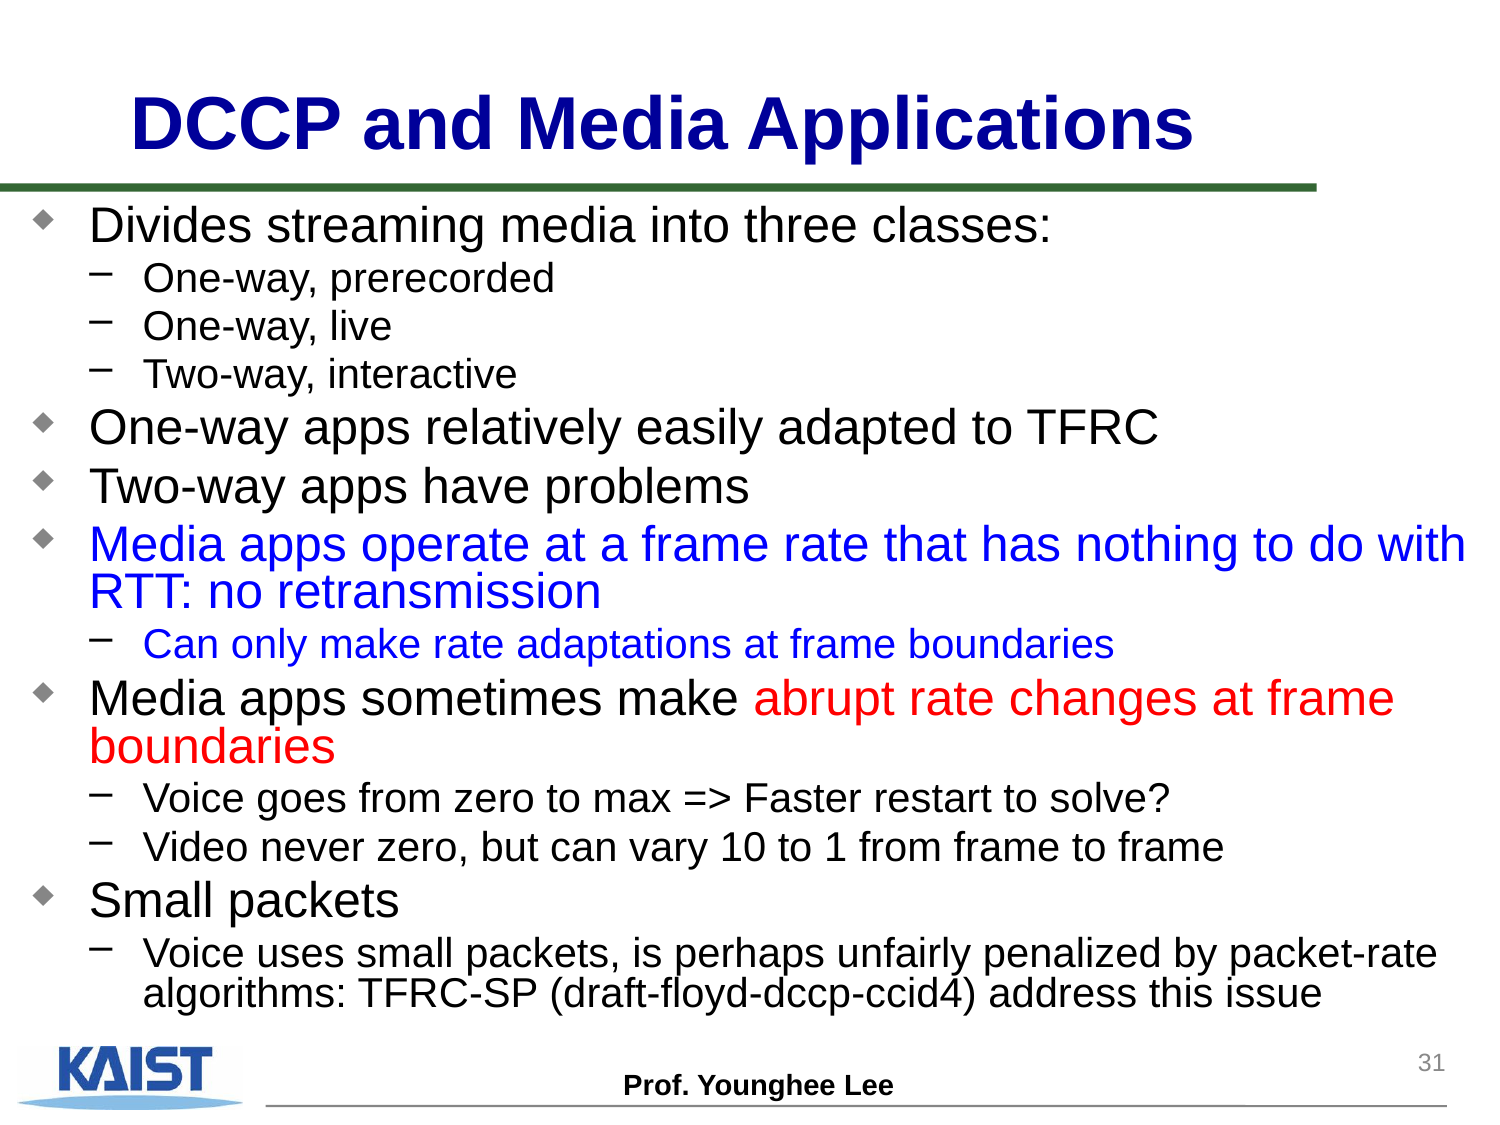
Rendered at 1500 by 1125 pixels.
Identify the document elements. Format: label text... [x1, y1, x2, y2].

title DCCP and Media Applications [115, 65, 1338, 172]
slide_number 31 [1148, 1023, 1461, 1099]
list Divides streaming media into three classes: One-way, prerecorded One-way, live Two-way, interactive One-way apps relatively easily adapted to TFRC Two-way apps have problems Media apps operate at a frame rate that has nothing to do with RTT: no retransmission Can only make rate adaptations at frame boundaries Media apps sometimes make abrupt rate changes at frame boundaries Voice goes from zero to max => Faster restart to solve? Video never zero, but can vary 10 to 1 from frame to frame Small packets Voice uses small packets, is perhaps unfairly penalized by packet-rate algorithms: TFRC-SP (draft-floyd-dccp-ccid4) address this issue [17, 196, 1489, 1019]
picture [17, 1046, 243, 1110]
